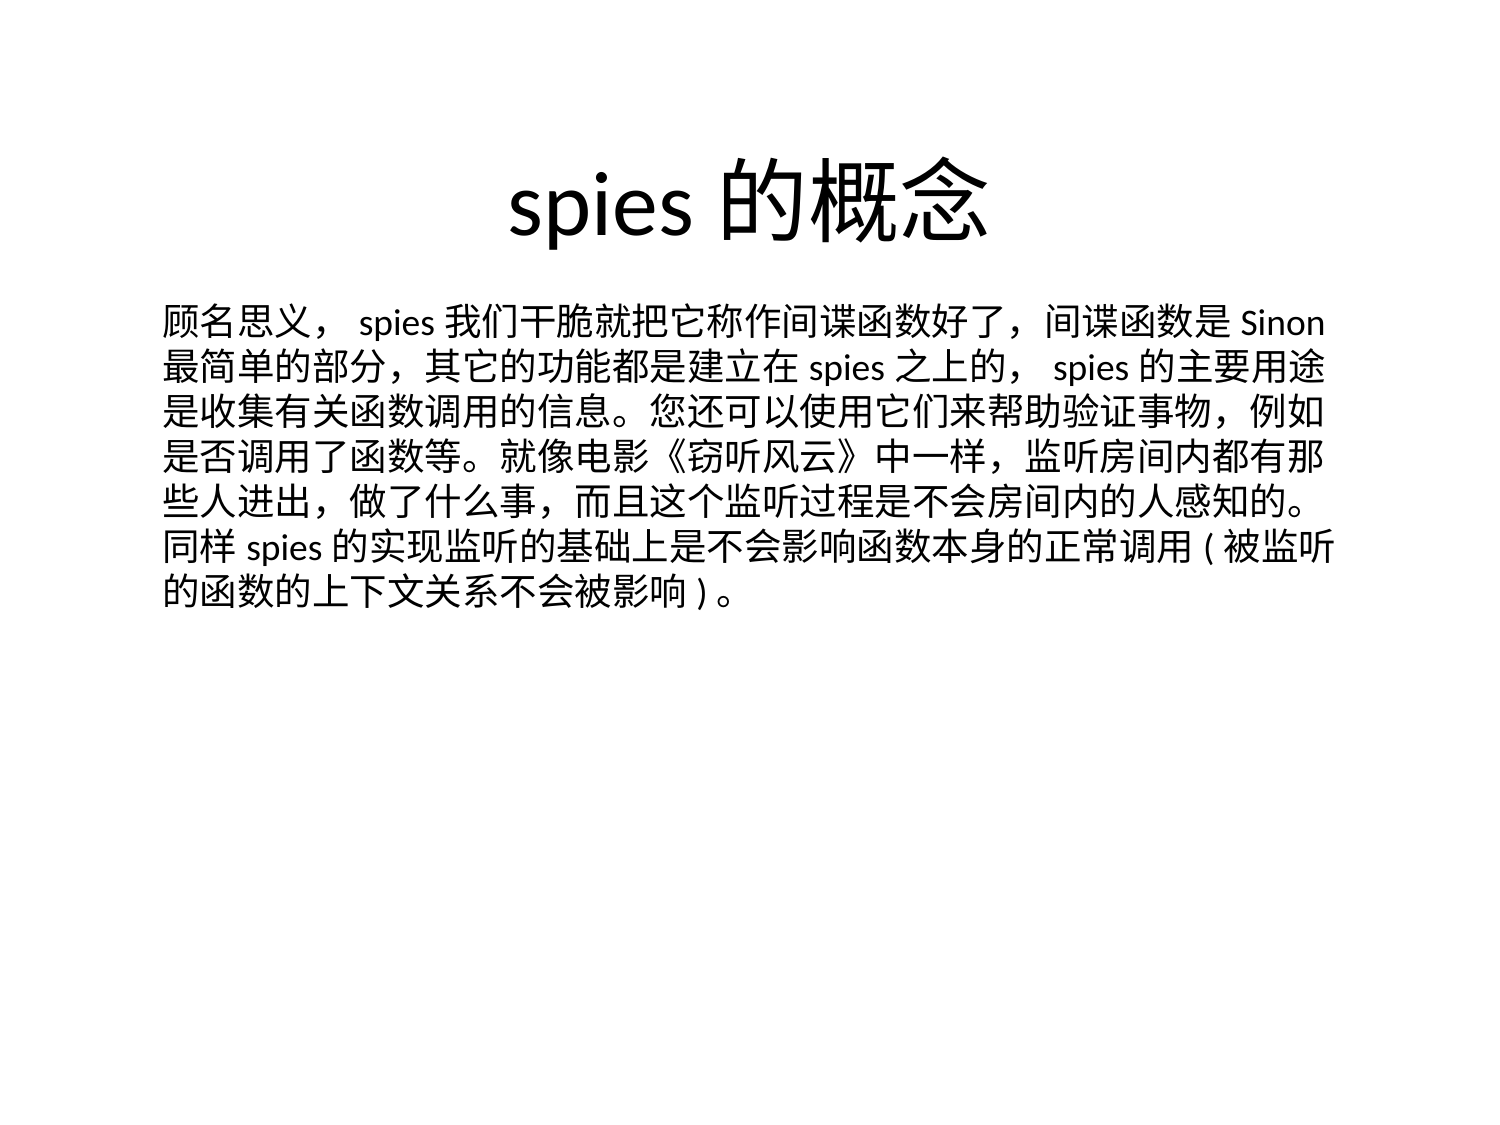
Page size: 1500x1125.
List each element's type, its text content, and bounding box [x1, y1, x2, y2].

title spies的概念 [112, 78, 1388, 320]
text_box 顾名思义，spies我们干脆就把它称作间谍函数好了，间谍函数是Sinon最简单的部分，其它的功能都是建立在spies之上的，spies的主要用途是收集有关函数调用的信息。您还可以使用它们来帮助验证事物，例如是否调用了函数等。就像电影《窃听风云》中一样，监听房间内都有那些人进出，做了什么事，而且这个监听过程是不会房间内的人感知的。同样spies的实现监听的基础上是不会影响函数本身的正常调用(被监听的函数的上下文关系不会被影响)。 [147, 290, 1376, 621]
